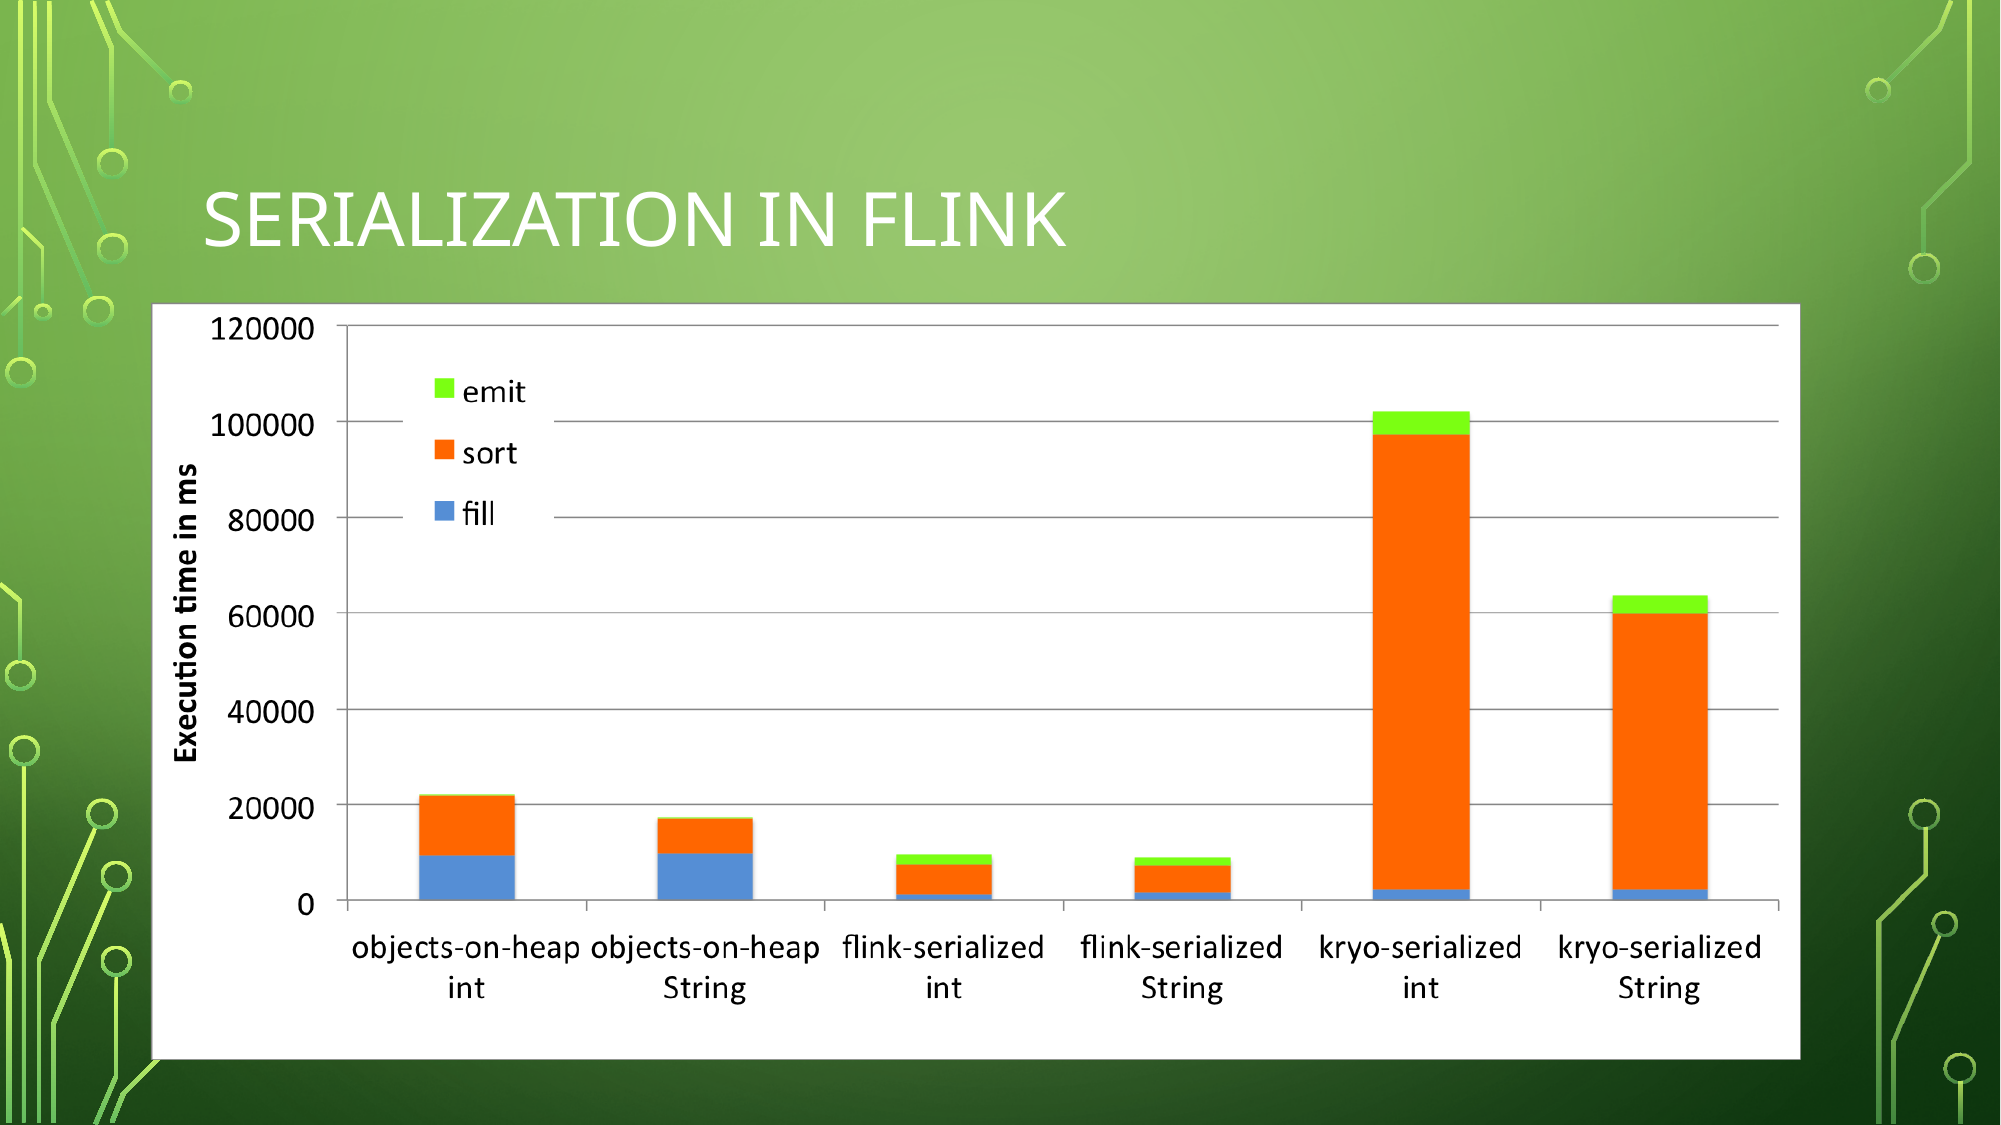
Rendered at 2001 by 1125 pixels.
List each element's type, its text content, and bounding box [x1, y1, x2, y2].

picture [149, 302, 1801, 1060]
title Serialization in flink [187, 101, 1813, 344]
